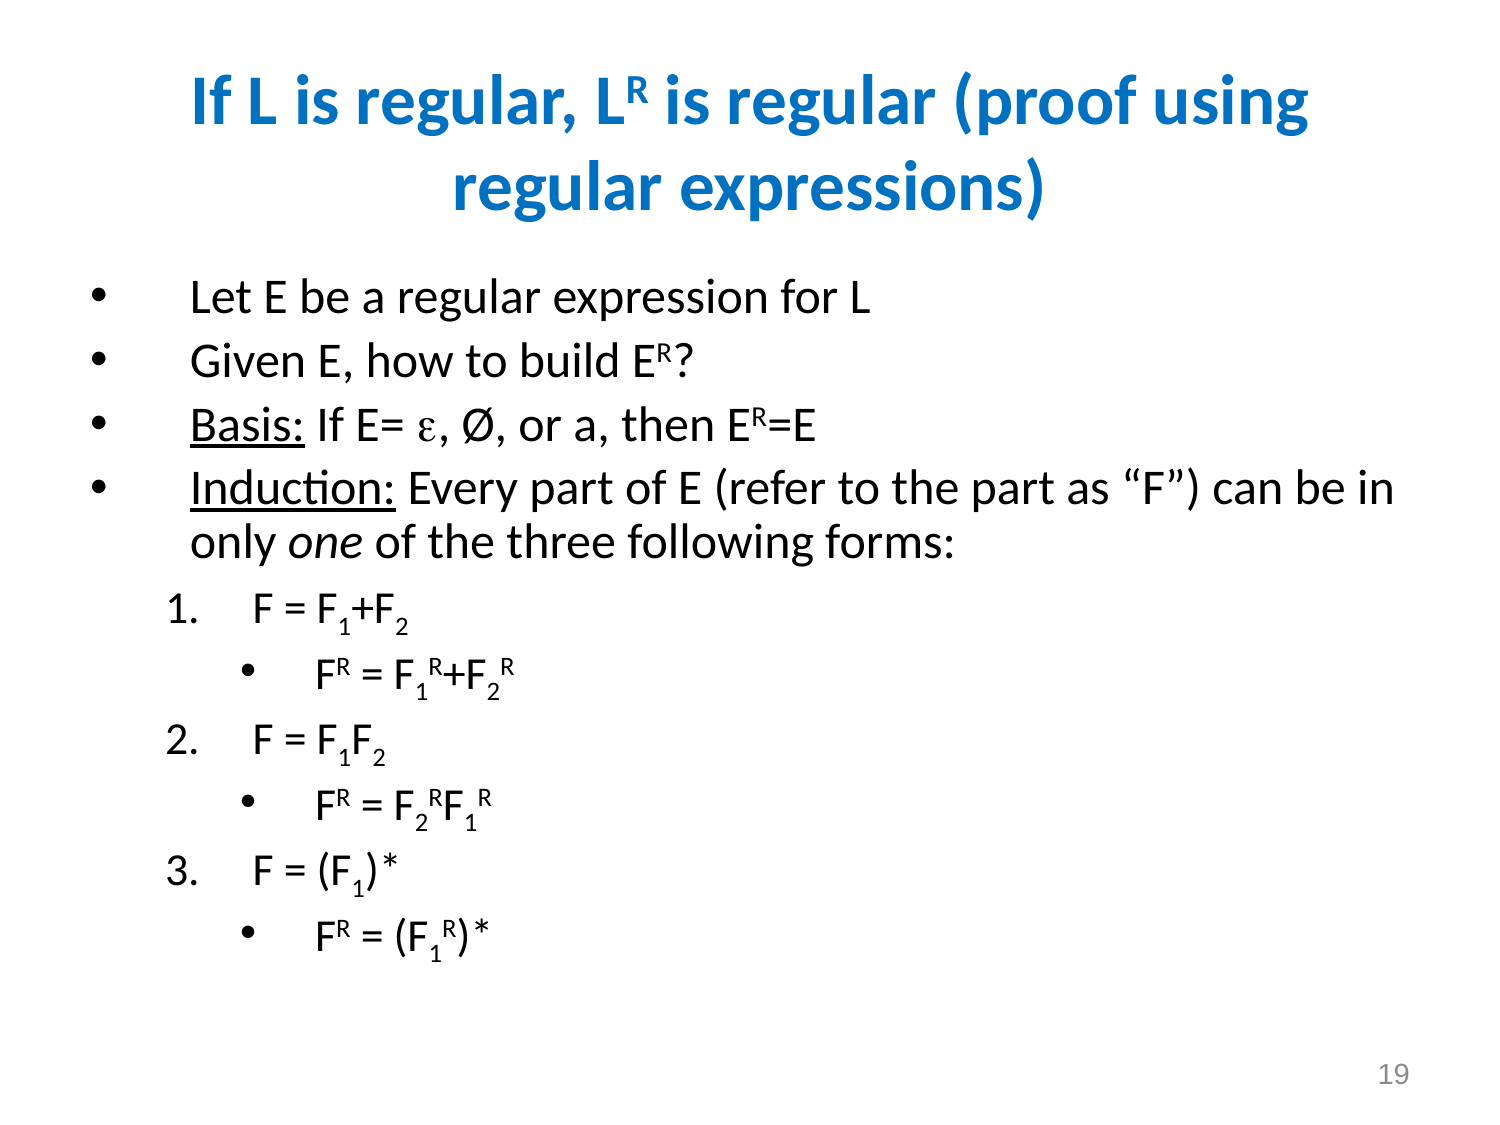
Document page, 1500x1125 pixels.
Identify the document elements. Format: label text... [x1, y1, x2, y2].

list Let E be a regular expression for L Given E, how to build ER? Basis: If E= , Ø, or a, then ER=E Induction: Every part of E (refer to the part as “F”) can be in only one of the three following forms: F = F1+F2 FR = F1R+F2R F = F1F2 FR = F2RF1R F = (F1)* FR = (F1R)* [75, 262, 1425, 1005]
title If L is regular, LR is regular (proof using regular expressions) [75, 45, 1425, 233]
slide_number 19 [1074, 1042, 1425, 1103]
